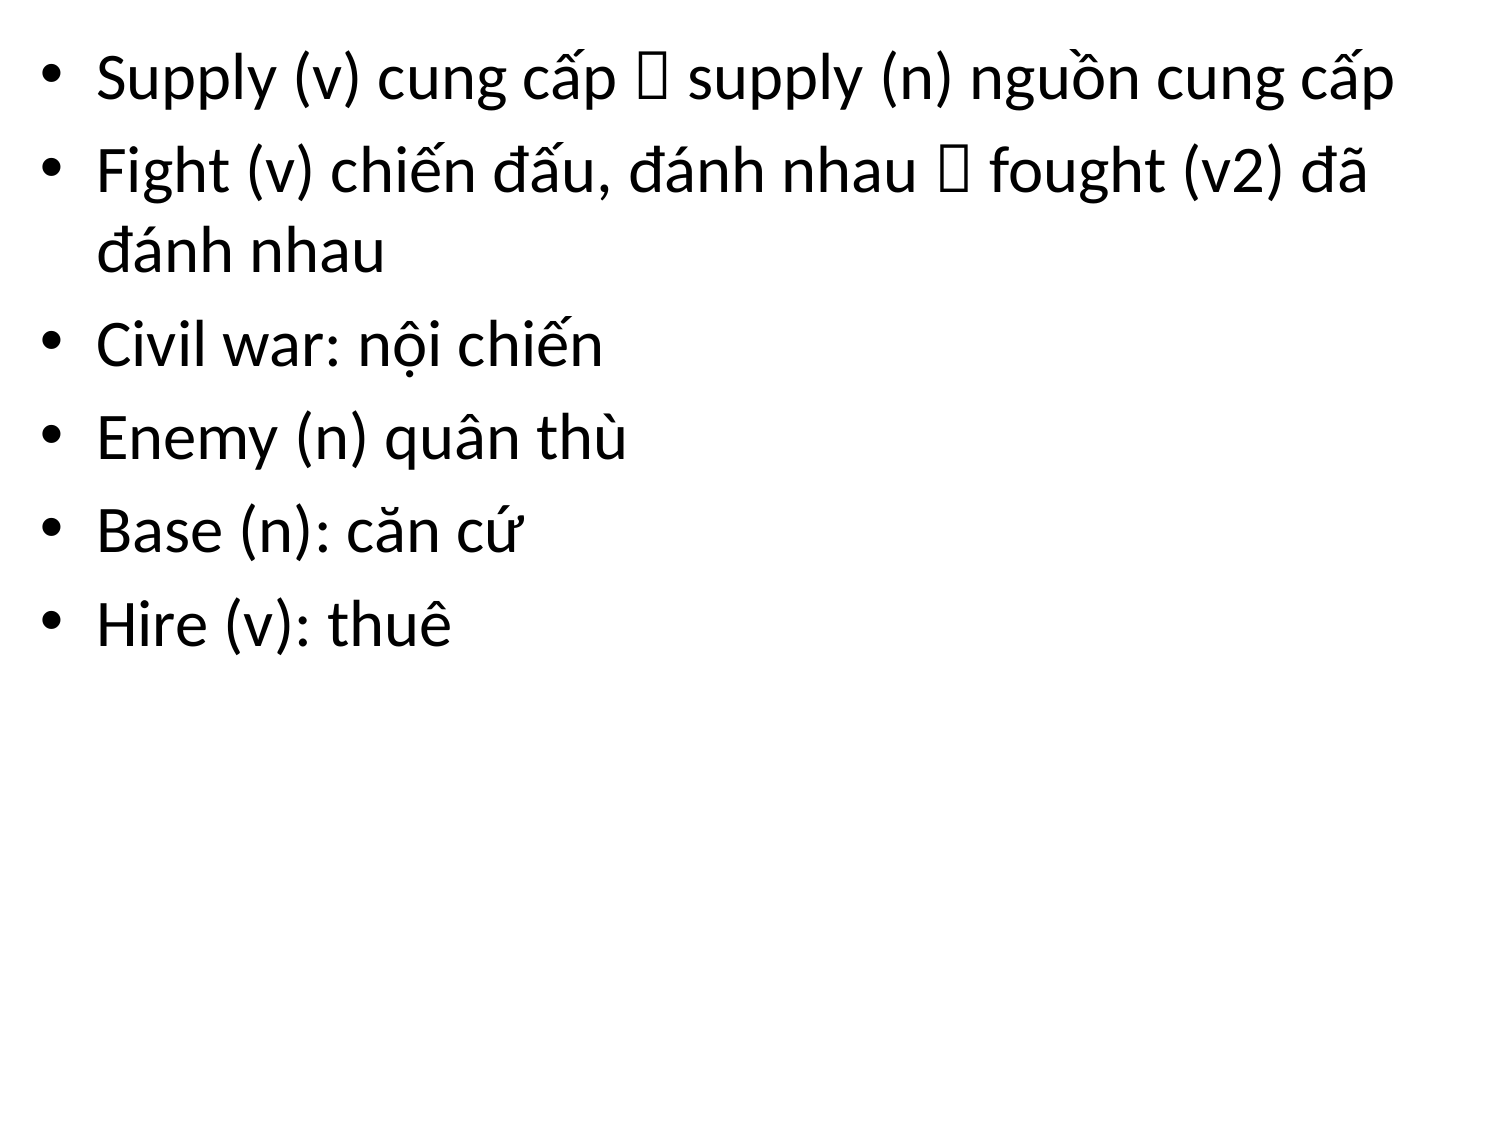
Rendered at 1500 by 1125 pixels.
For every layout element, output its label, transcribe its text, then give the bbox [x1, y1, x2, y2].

list Supply (v) cung cấp  supply (n) nguồn cung cấp Fight (v) chiến đấu, đánh nhau  fought (v2) đã đánh nhau Civil war: nội chiến Enemy (n) quân thù Base (n): căn cứ Hire (v): thuê [24, 24, 1425, 1125]
